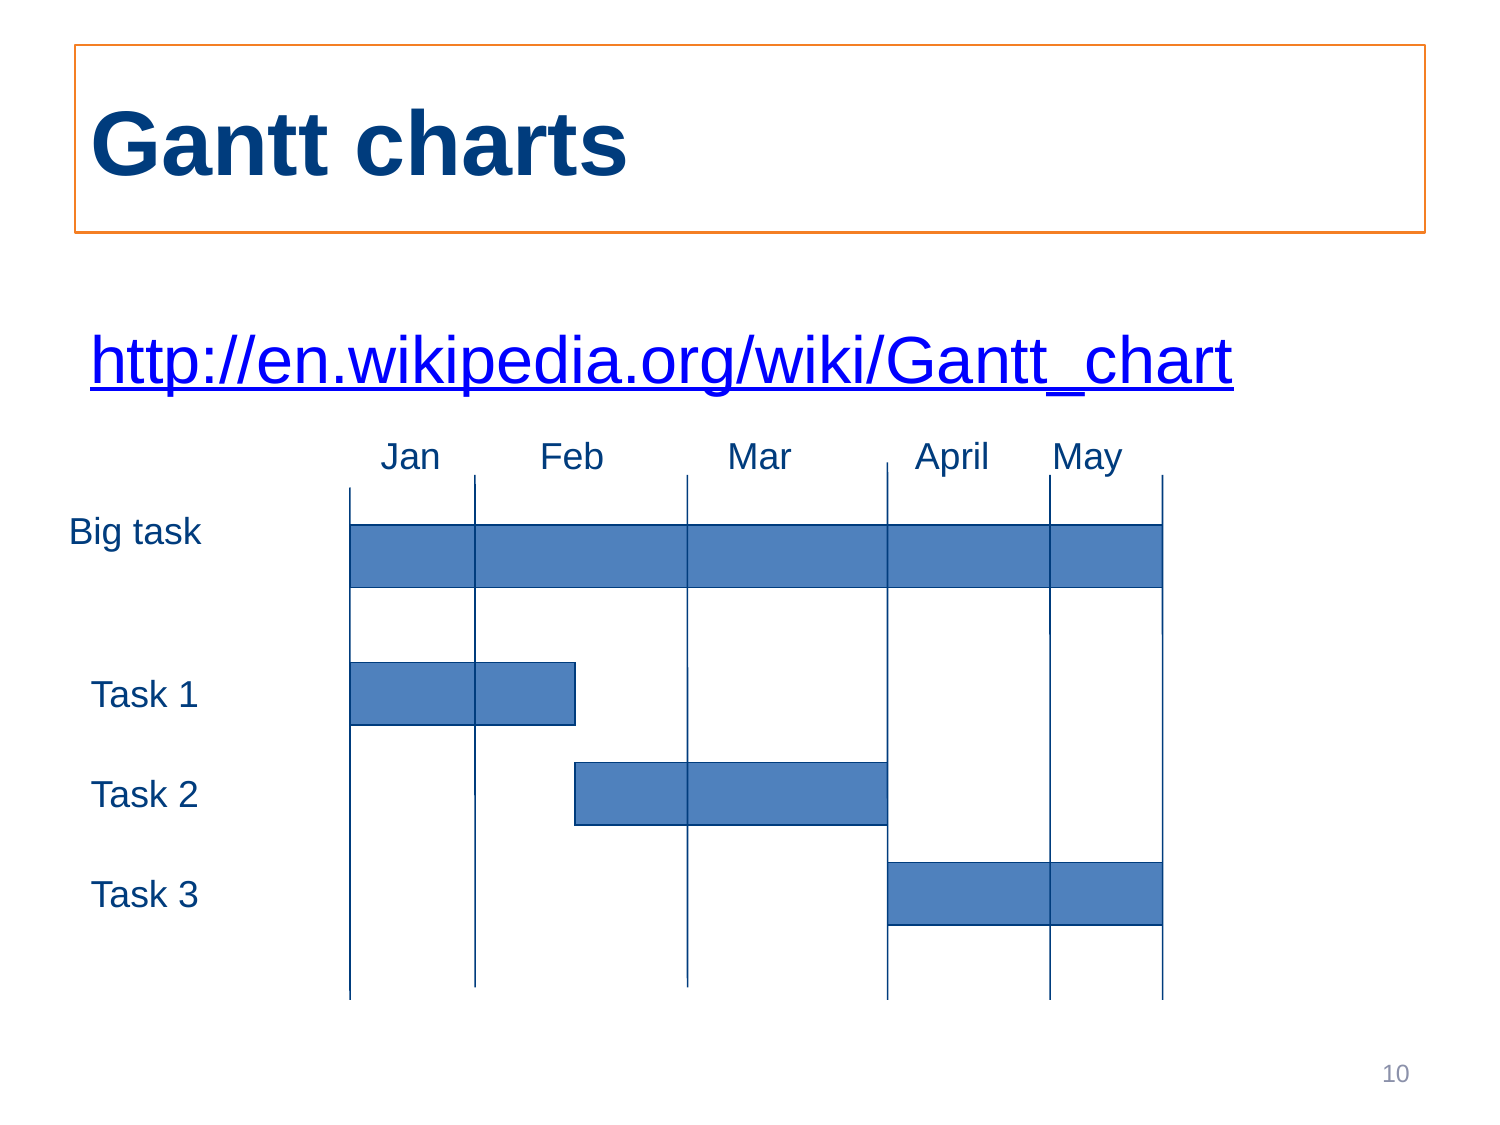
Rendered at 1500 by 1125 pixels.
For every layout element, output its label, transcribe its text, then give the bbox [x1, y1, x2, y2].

text_box Jan [365, 424, 456, 485]
text_box [1051, 862, 1162, 925]
text_box Mar [712, 424, 850, 485]
text_box Task 2 [75, 762, 214, 823]
text_box Feb [524, 424, 663, 485]
text_box May [1038, 424, 1175, 485]
text_box [574, 762, 687, 825]
text_box Task 1 [75, 662, 214, 723]
text_box Task 3 [75, 862, 214, 923]
text_box Big task [53, 499, 217, 560]
text_box [888, 862, 1050, 925]
list http://en.wikipedia.org/wiki/Gantt_chart [75, 309, 1413, 413]
text_box [350, 524, 474, 588]
slide_number 10 [1074, 1042, 1425, 1103]
text_box [350, 662, 475, 725]
text_box [688, 524, 887, 588]
title Gantt charts [74, 44, 1426, 234]
text_box April [899, 424, 1038, 485]
text_box [1051, 524, 1162, 588]
text_box [888, 524, 1050, 588]
text_box [475, 524, 687, 588]
text_box [476, 662, 575, 725]
text_box [688, 762, 887, 825]
